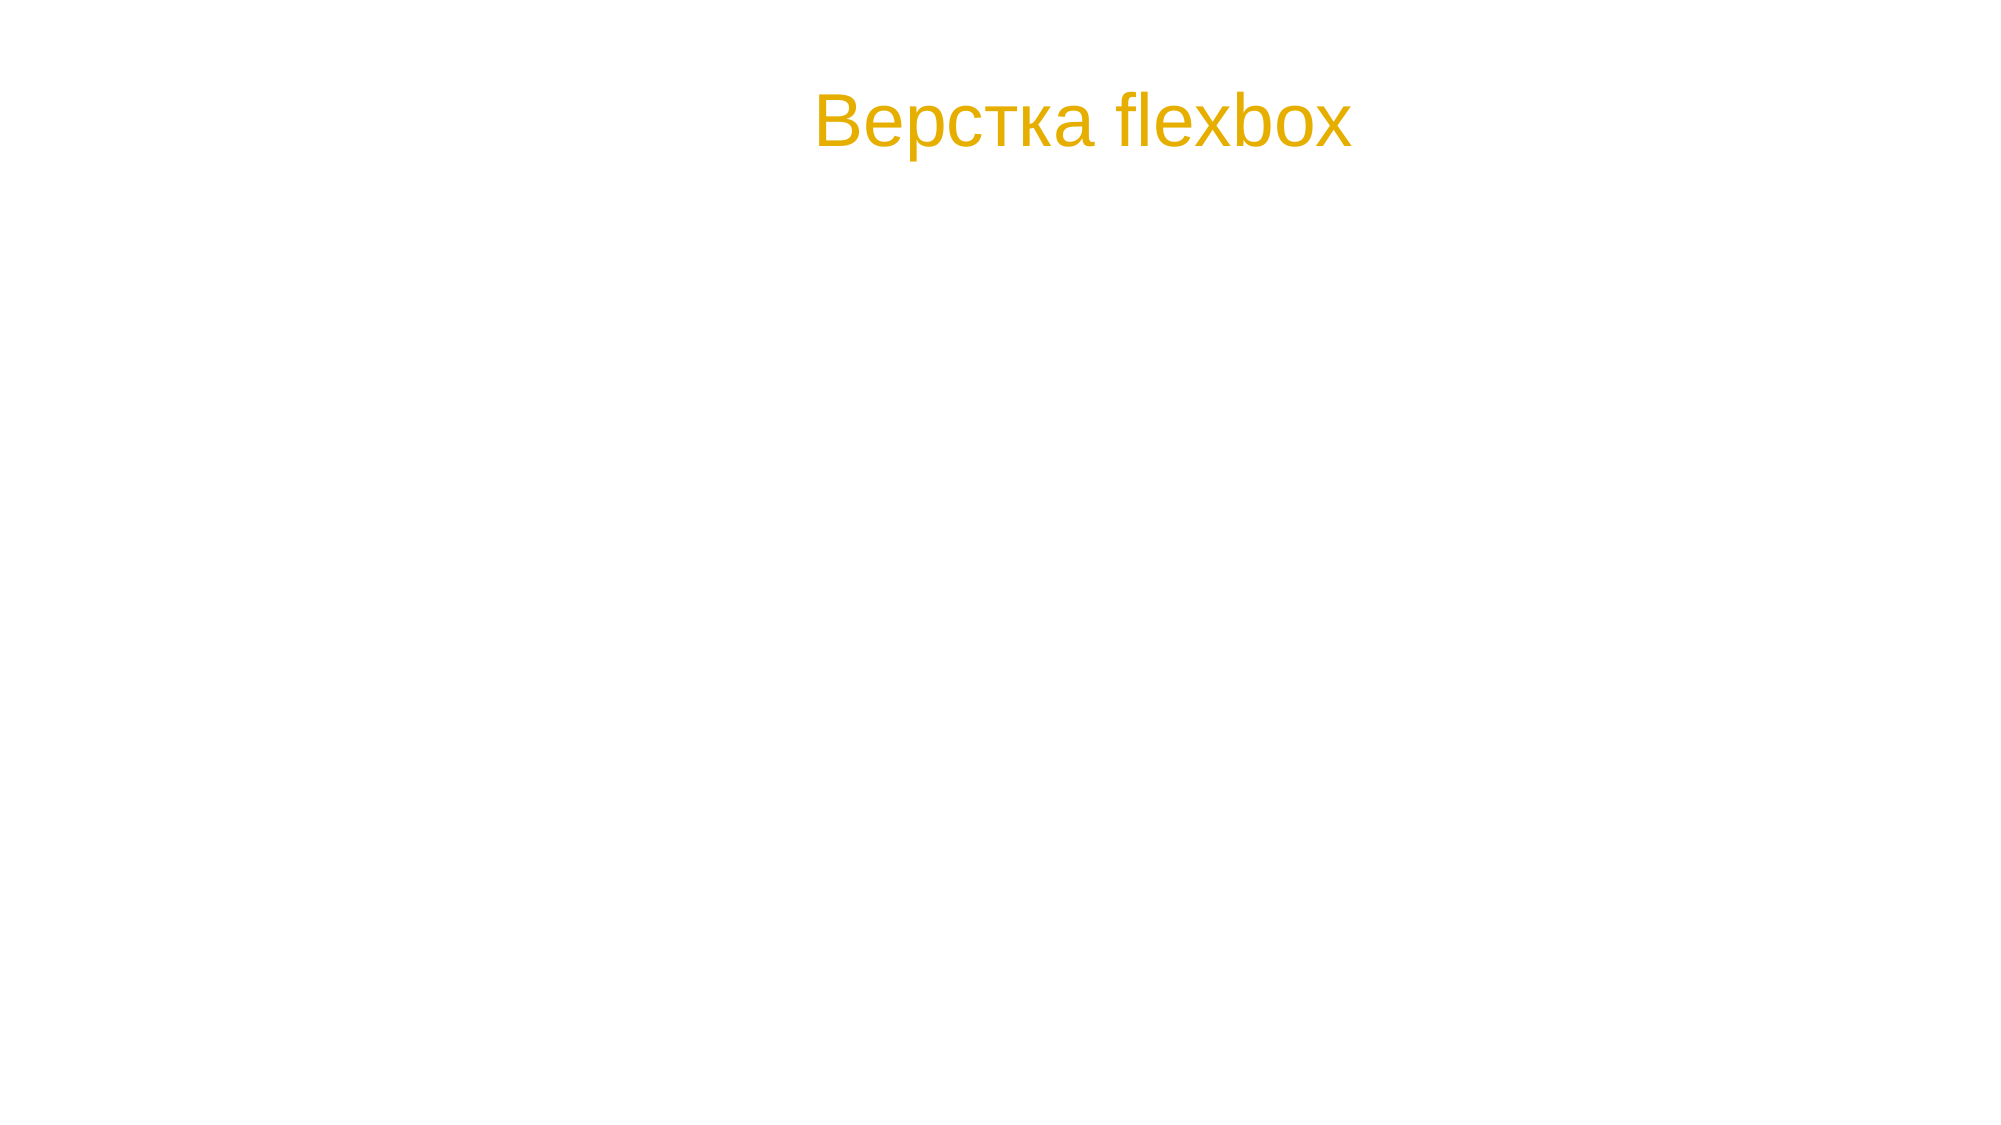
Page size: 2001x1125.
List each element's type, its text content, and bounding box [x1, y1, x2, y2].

text_box Верстка flexbox [798, 63, 1473, 169]
